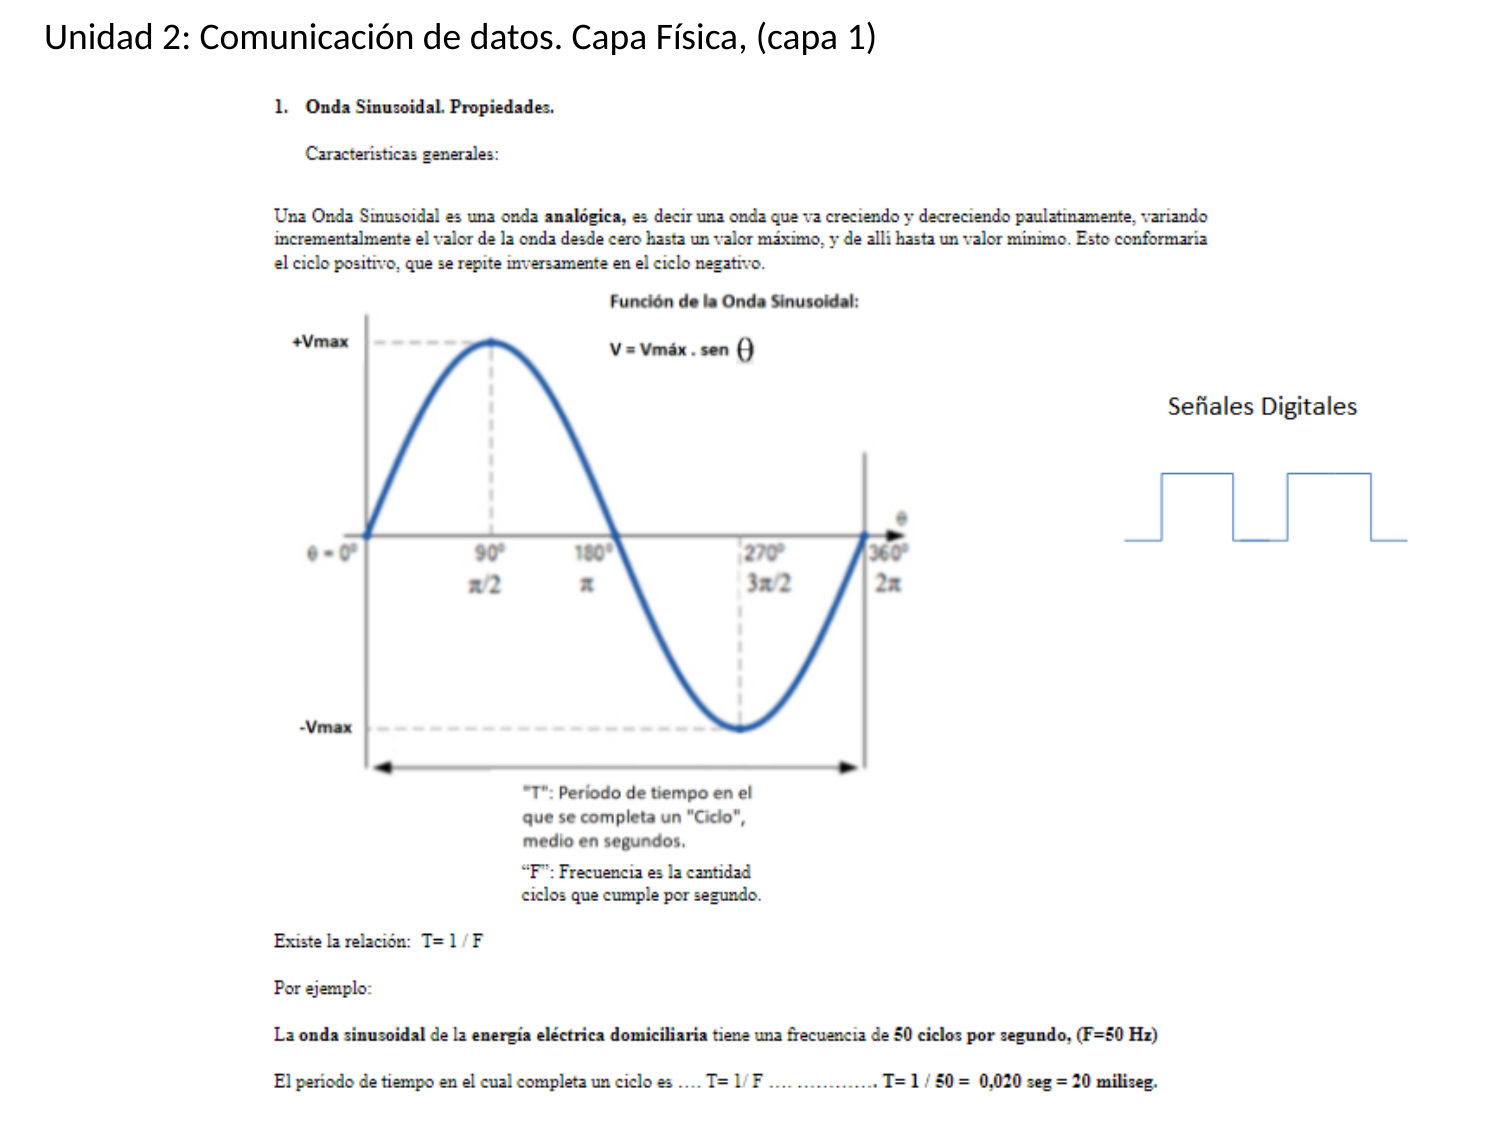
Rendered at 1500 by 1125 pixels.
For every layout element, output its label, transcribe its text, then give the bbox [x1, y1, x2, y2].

text_box Unidad 2: Comunicación de datos. Capa Física, (capa 1) [29, 4, 1235, 65]
picture [241, 65, 1455, 1107]
